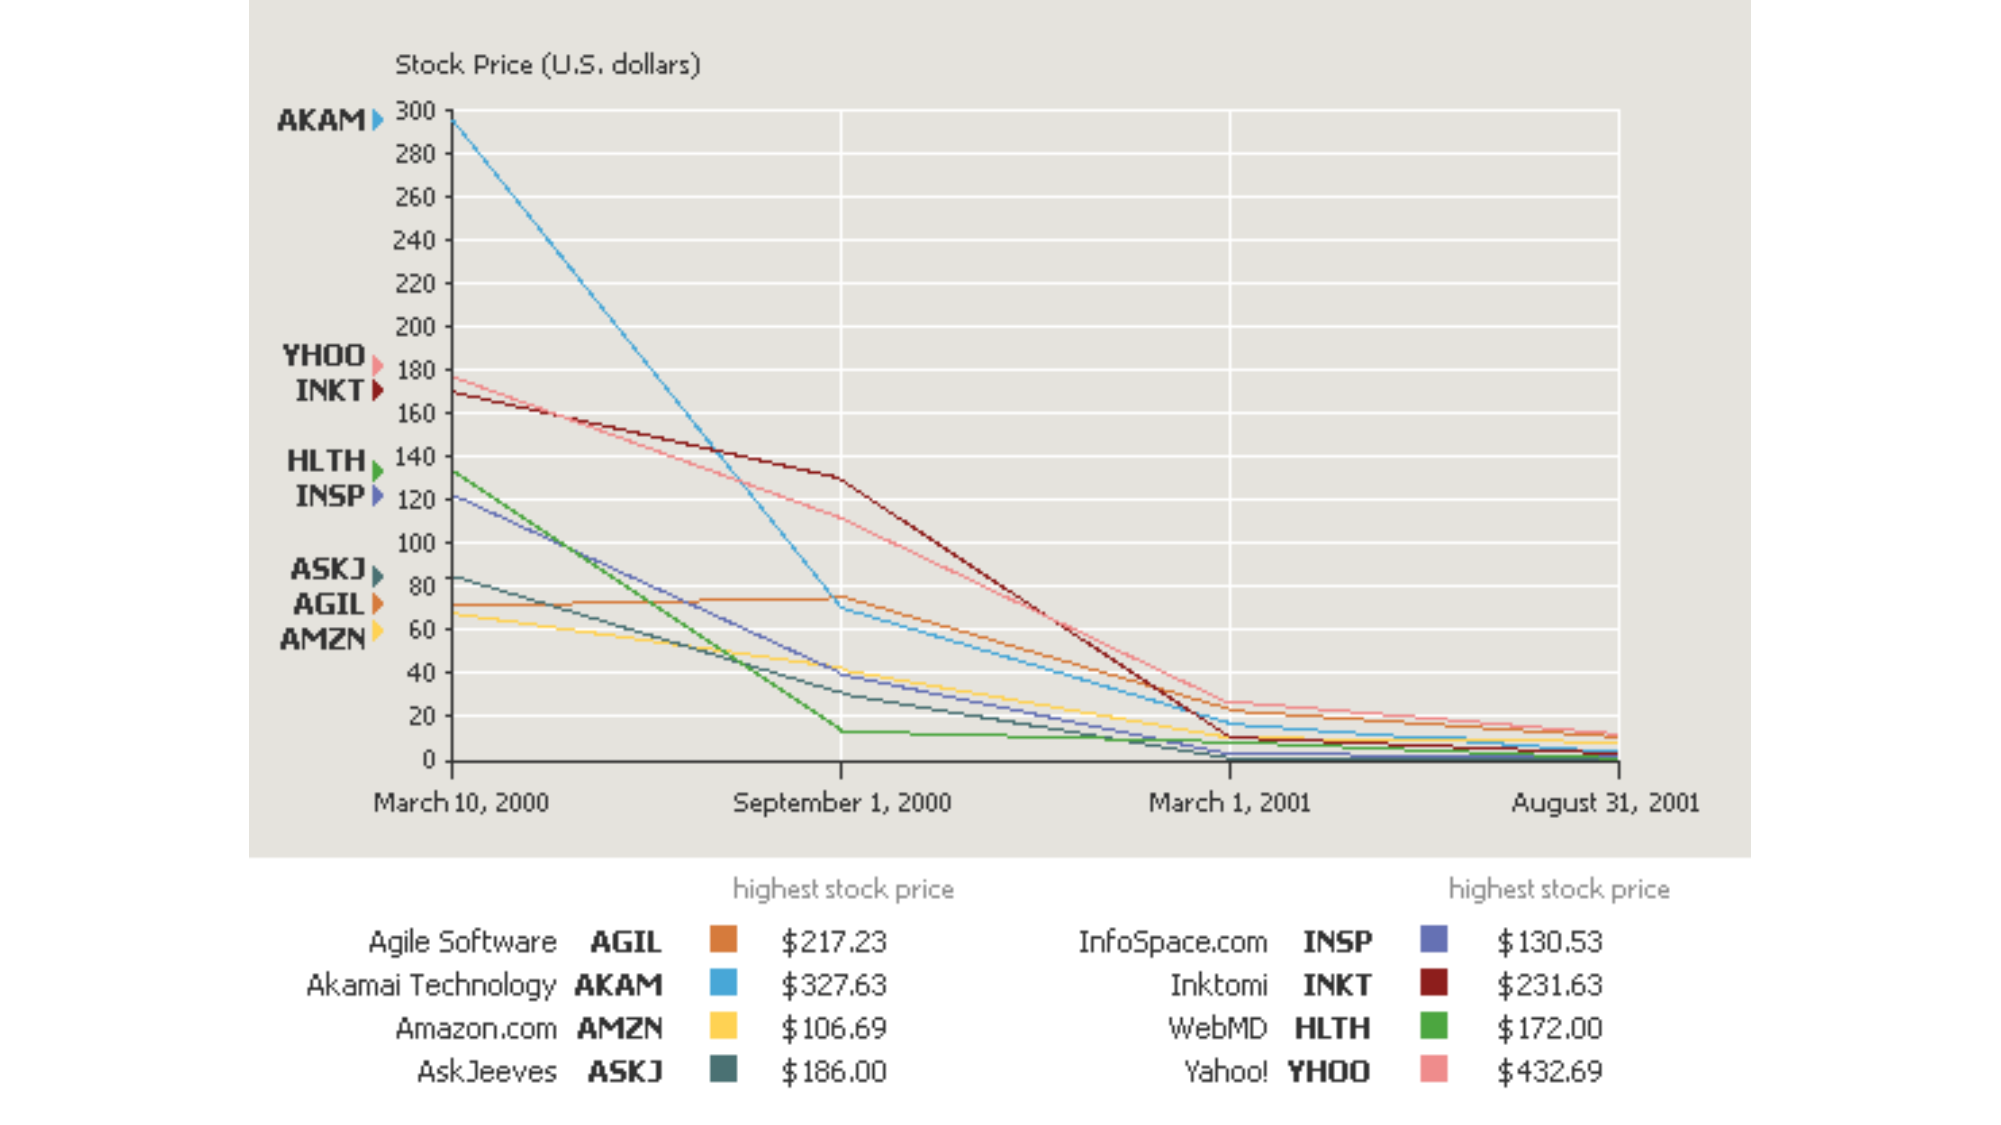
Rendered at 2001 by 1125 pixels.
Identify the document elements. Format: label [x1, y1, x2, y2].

picture [249, 0, 1751, 1118]
